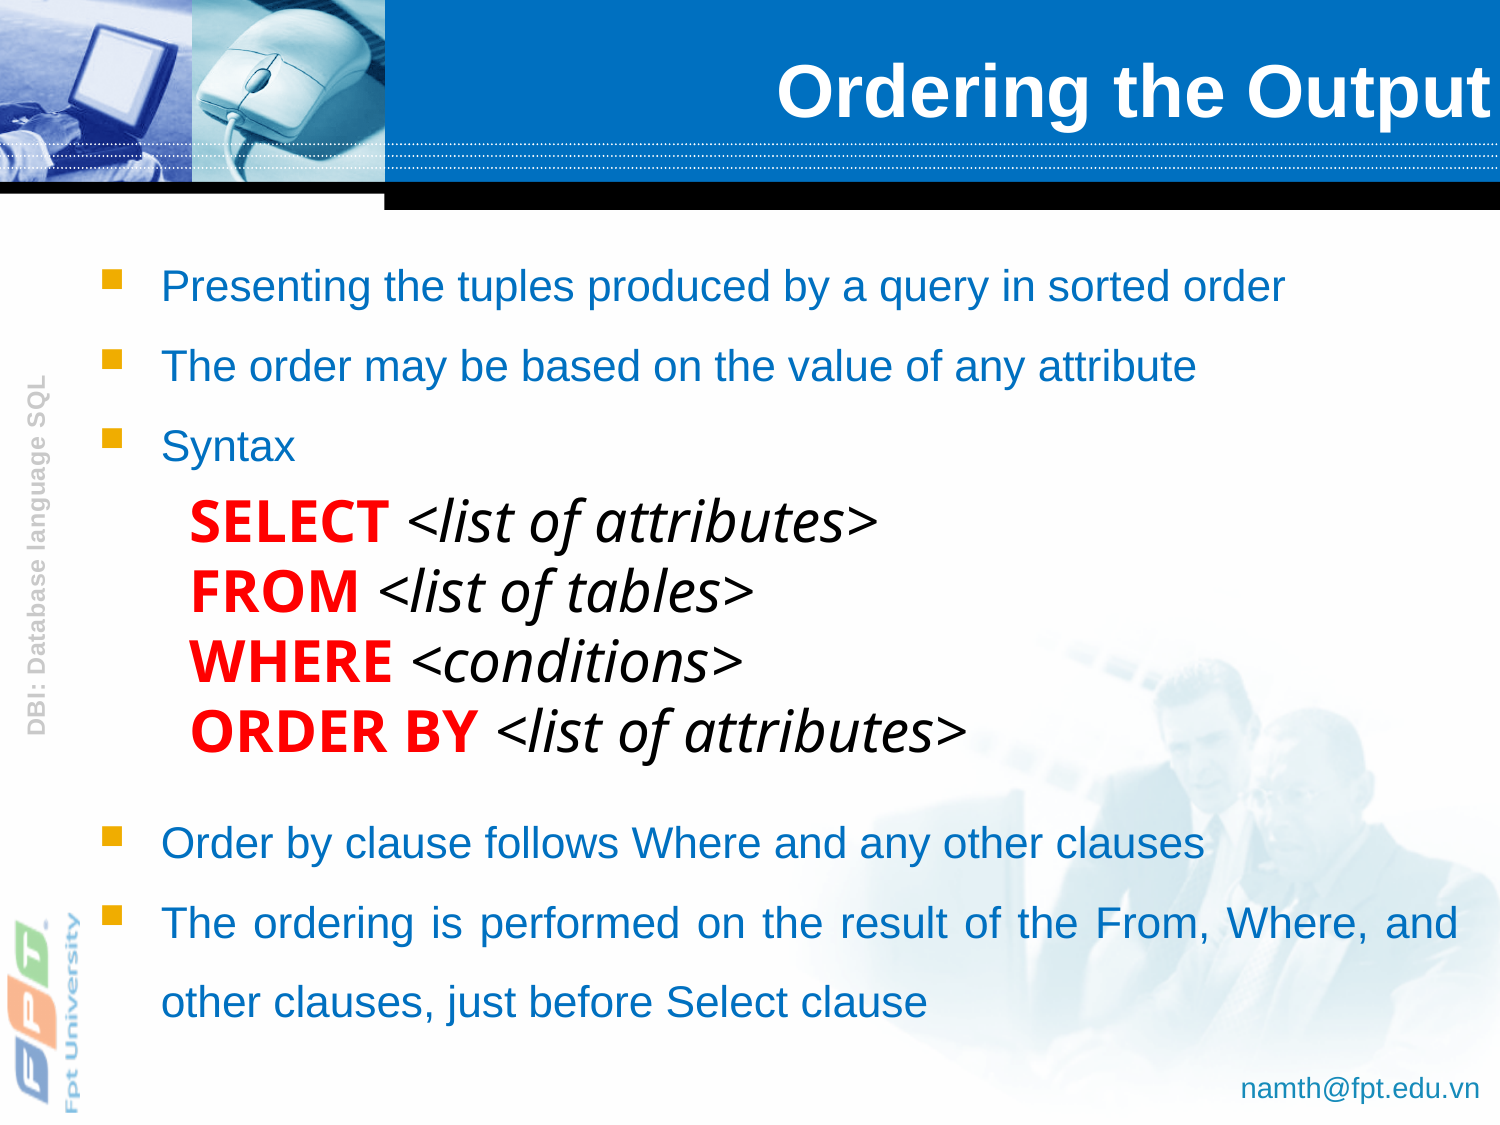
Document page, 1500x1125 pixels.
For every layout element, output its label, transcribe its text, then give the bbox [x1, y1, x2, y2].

title Ordering the Output [387, 0, 1500, 175]
picture [0, 0, 385, 181]
text_box SELECT <list of attributes> FROM <list of tables> WHERE <conditions> ORDER BY <list of attributes> [174, 477, 1113, 772]
list Presenting the tuples produced by a query in sorted order The order may be based on the value of any attribute Syntax Order by clause follows Where and any other clauses The ordering is performed on the result of the From, Where, and other clauses, just before Select clause [87, 216, 1475, 1050]
picture [0, 194, 1500, 1125]
